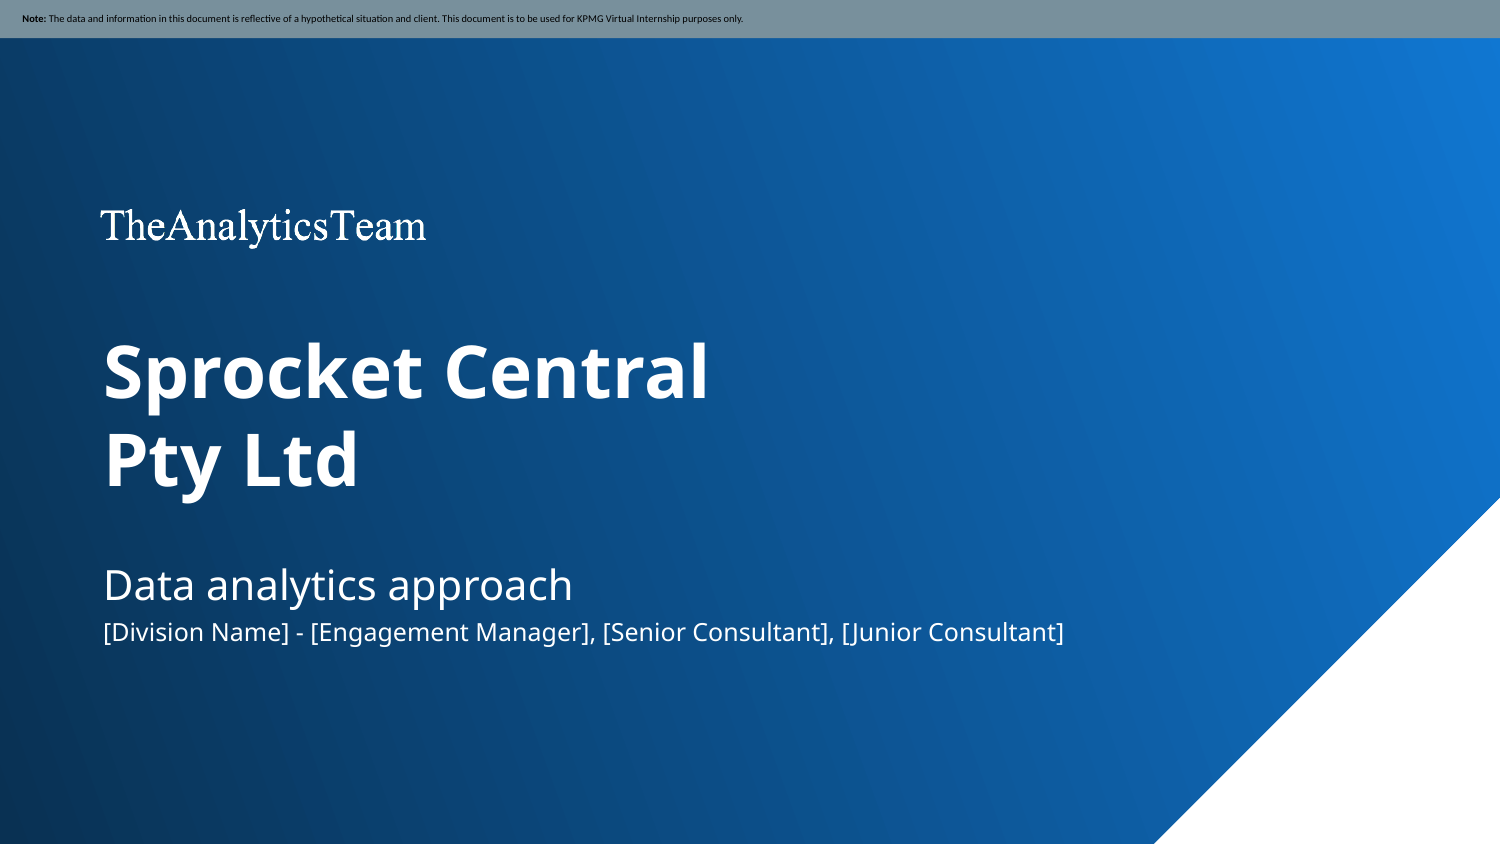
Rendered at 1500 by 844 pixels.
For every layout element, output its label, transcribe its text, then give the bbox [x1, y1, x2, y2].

text_box Data analytics approach [88, 543, 999, 601]
text_box Sprocket Central Pty Ltd [88, 310, 737, 537]
text_box [0, 39, 1500, 844]
picture [100, 208, 427, 249]
text_box [Division Name] - [Engagement Manager], [Senior Consultant], [Junior Consultant] [88, 601, 1114, 667]
text_box Note: The data and information in this document is reflective of a hypothetical situation and client. This document is to be used for KPMG Virtual Internship purposes only. [0, 0, 1500, 39]
